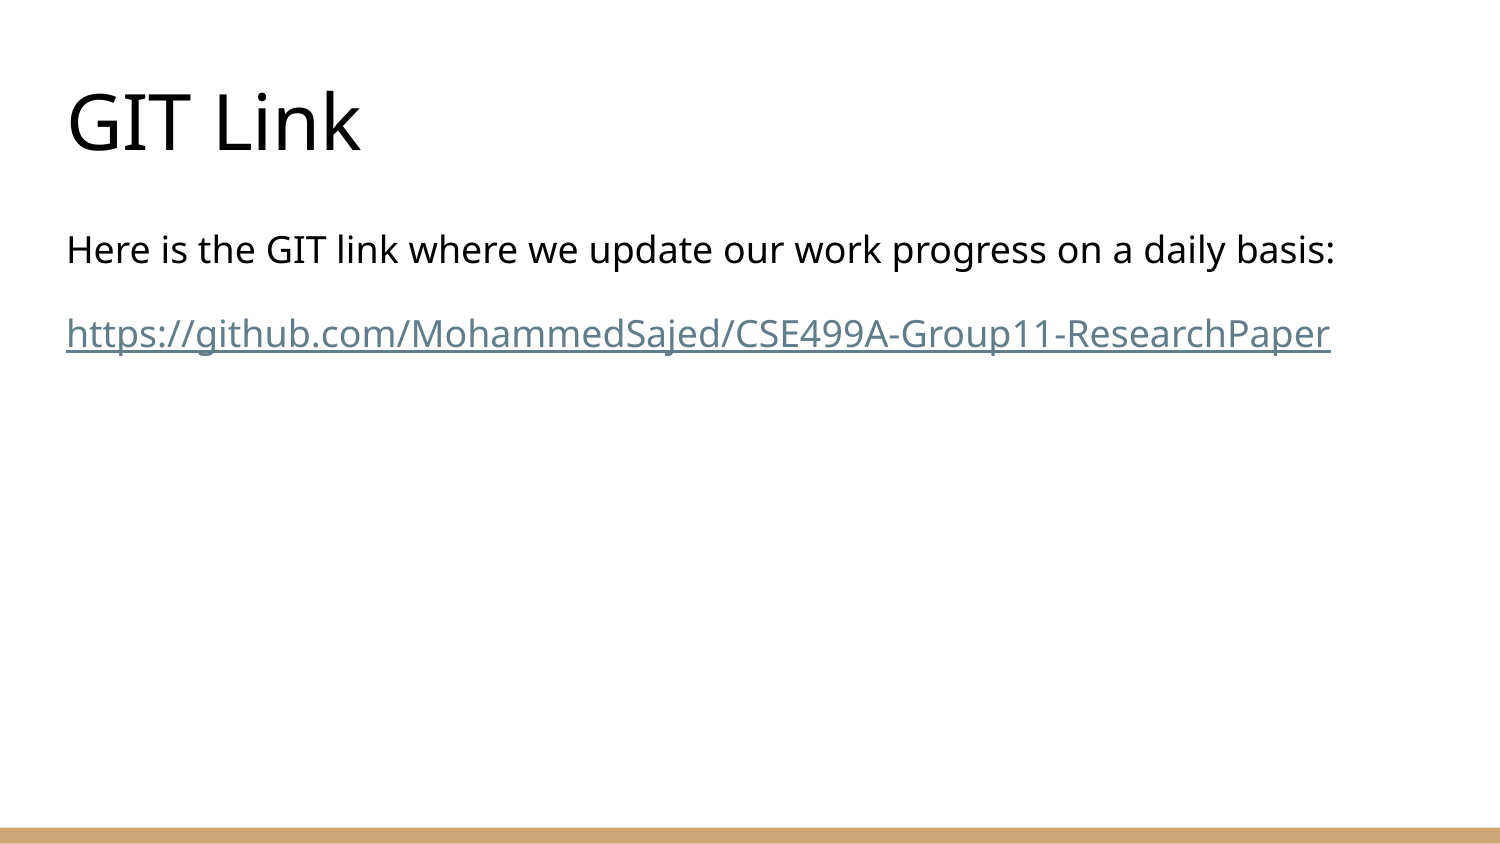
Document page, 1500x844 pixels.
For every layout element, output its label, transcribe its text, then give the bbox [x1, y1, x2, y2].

title GIT Link [51, 51, 1449, 189]
list Here is the GIT link where we update our work progress on a daily basis: https://github.com/MohammedSajed/CSE499A-Group11-ResearchPaper [51, 200, 1449, 752]
